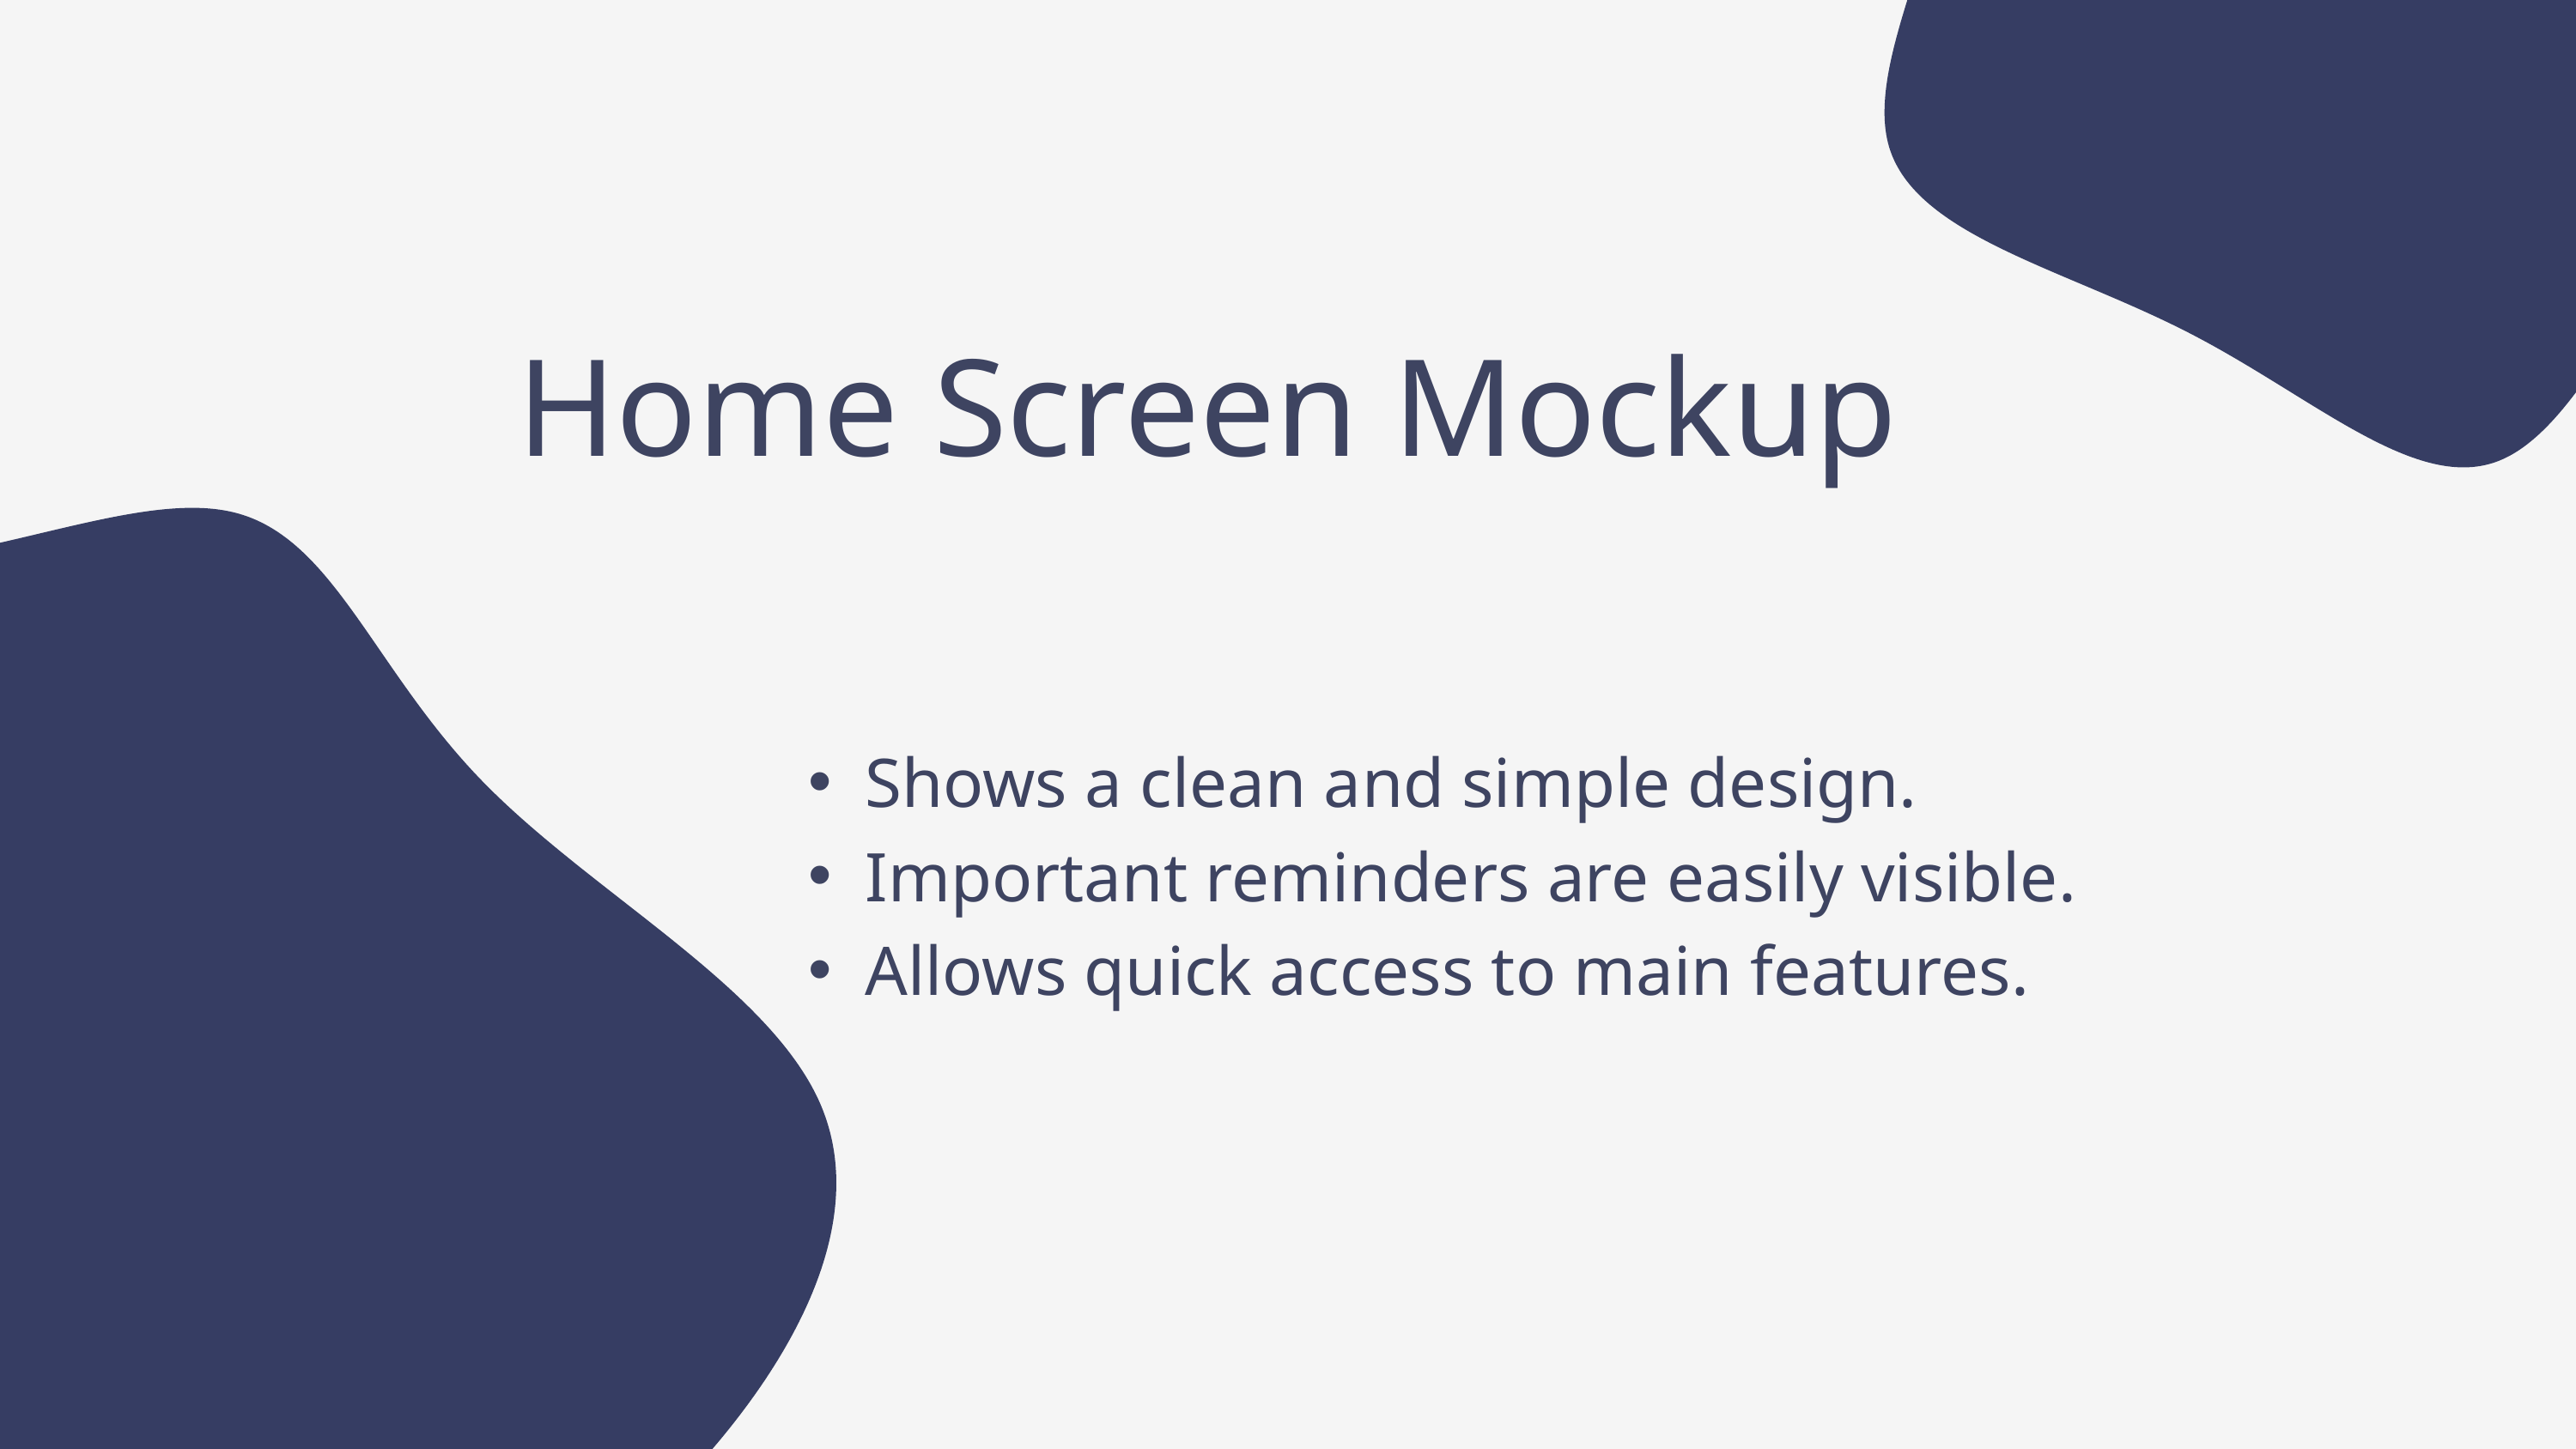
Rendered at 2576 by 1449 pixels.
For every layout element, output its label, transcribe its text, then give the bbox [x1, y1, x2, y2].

text_box Shows a clean and simple design. Important reminders are easily visible. Allows quick access to main features. [750, 726, 2227, 1009]
text_box Home Screen Mockup [674, 294, 2215, 483]
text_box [1743, 0, 2576, 470]
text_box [0, 201, 671, 1449]
